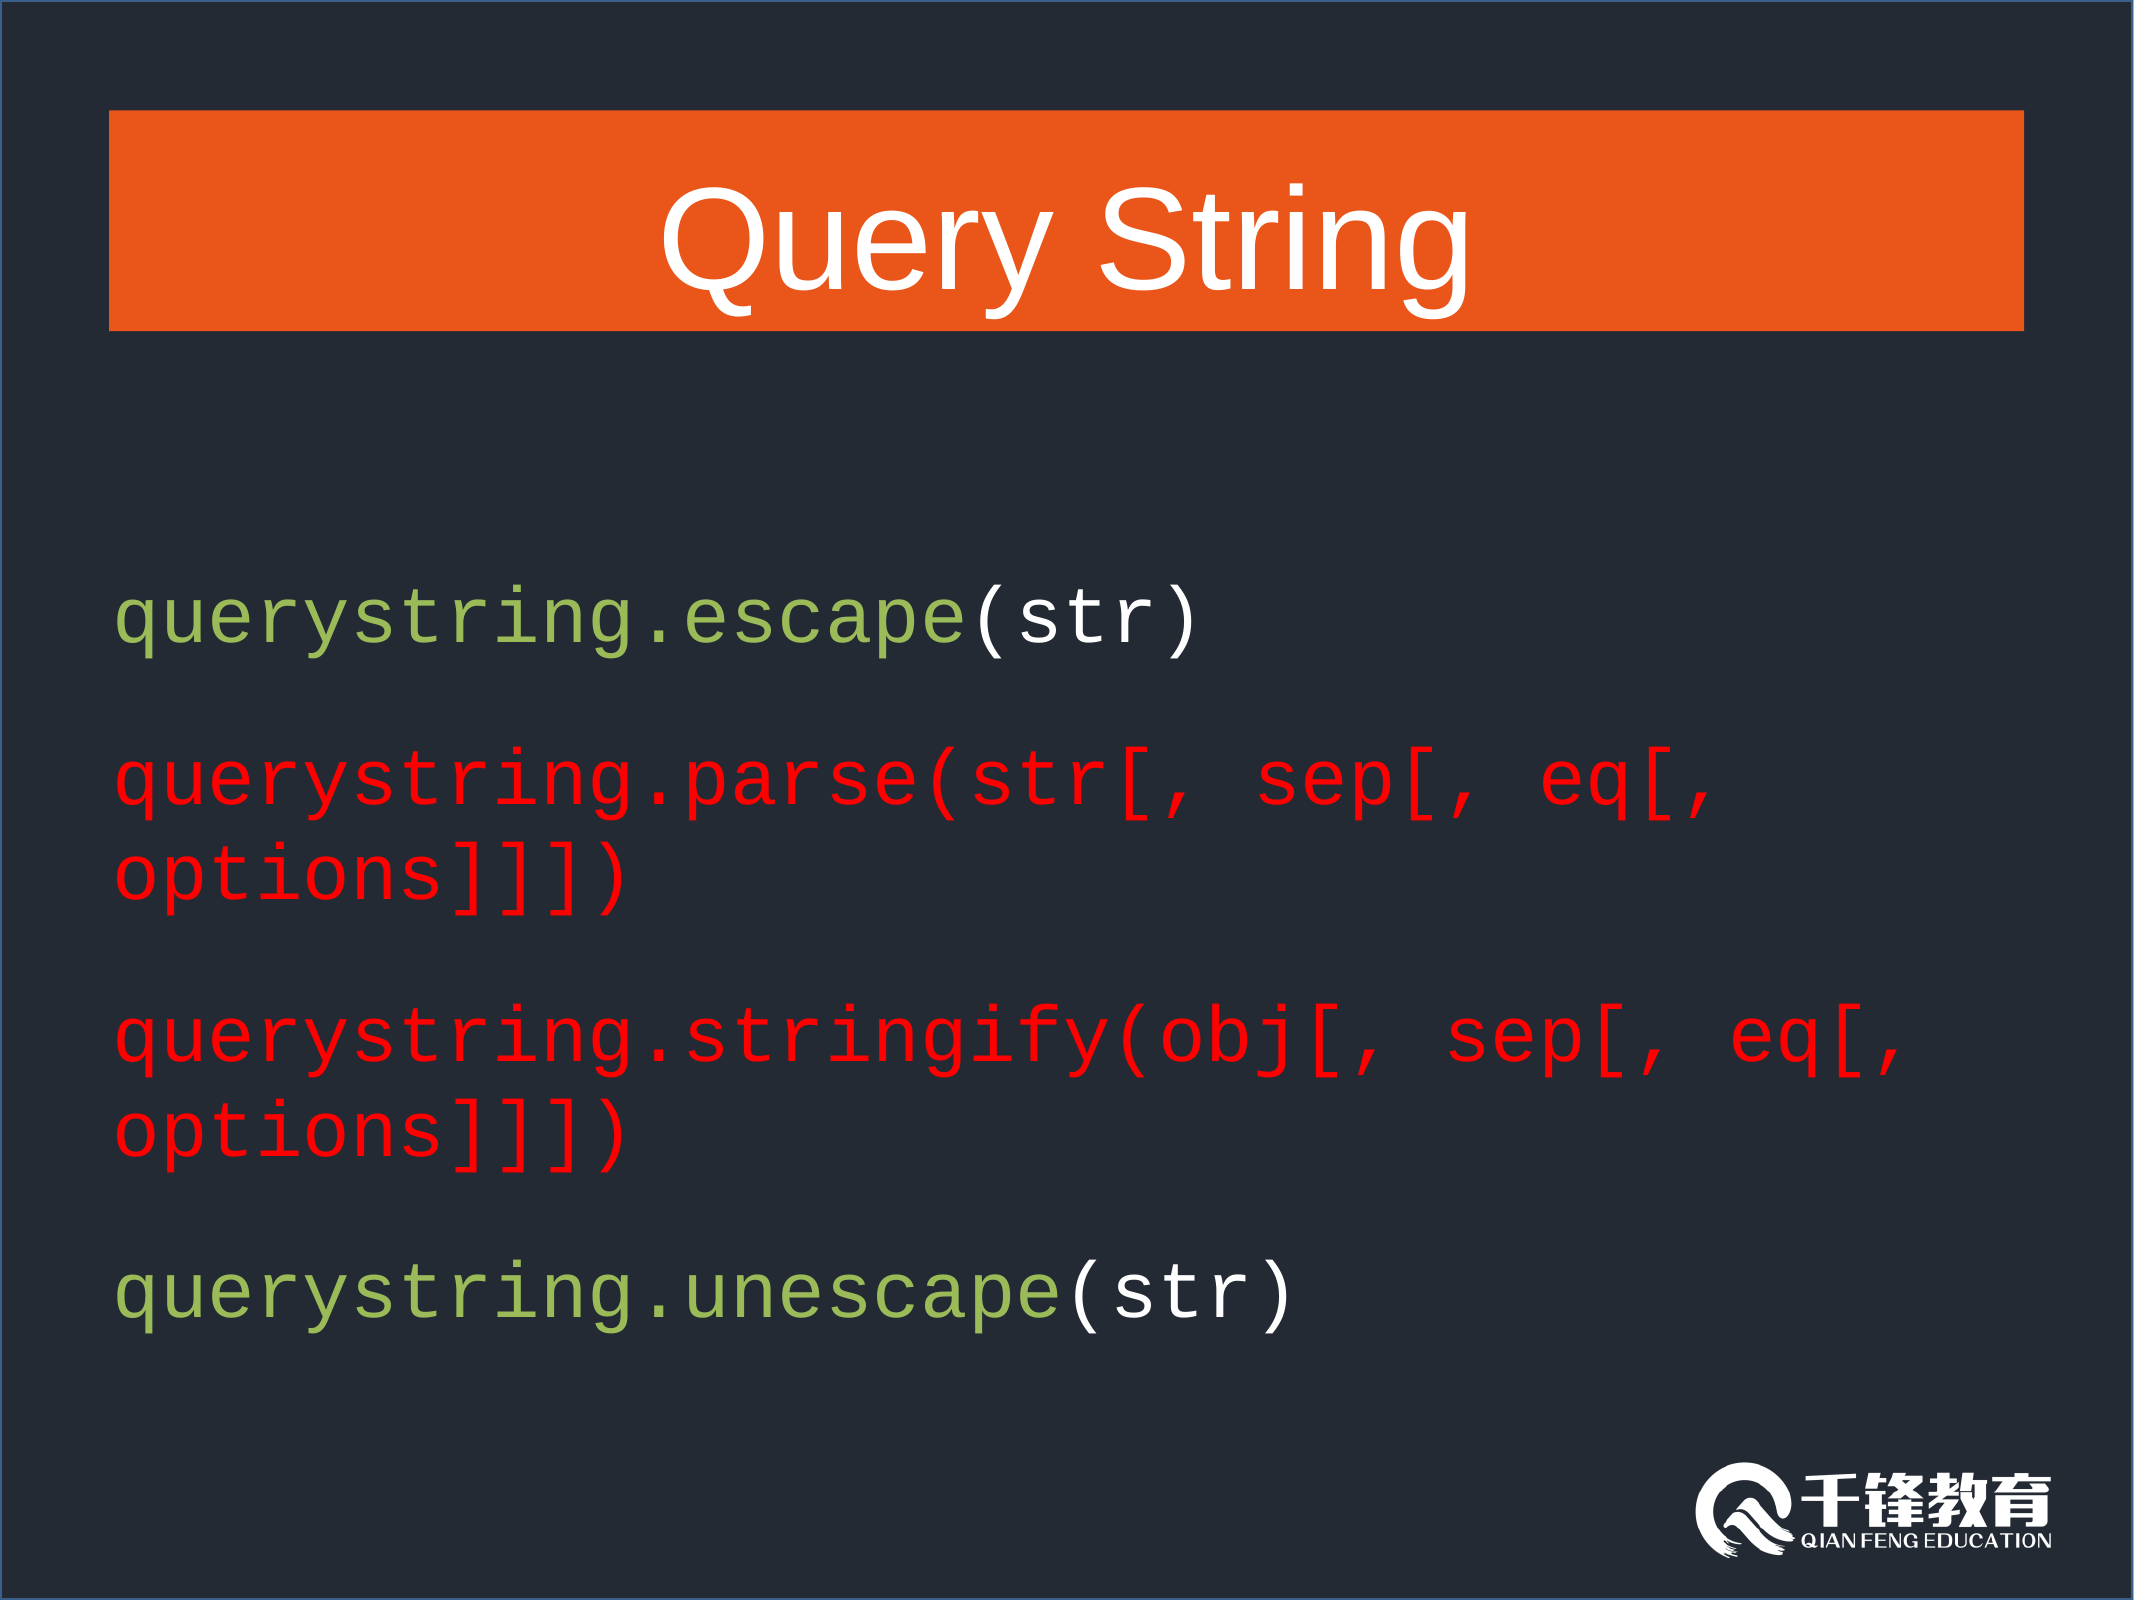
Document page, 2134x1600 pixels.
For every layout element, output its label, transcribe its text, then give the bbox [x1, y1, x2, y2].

picture [1693, 1455, 2058, 1565]
text_box querystring.escape(str) querystring.parse(str[, sep[, eq[, options]]]) querystring.stringify(obj[, sep[, eq[, options]]]) querystring.unescape(str) [109, 560, 2024, 1337]
text_box Query String [654, 140, 1479, 322]
